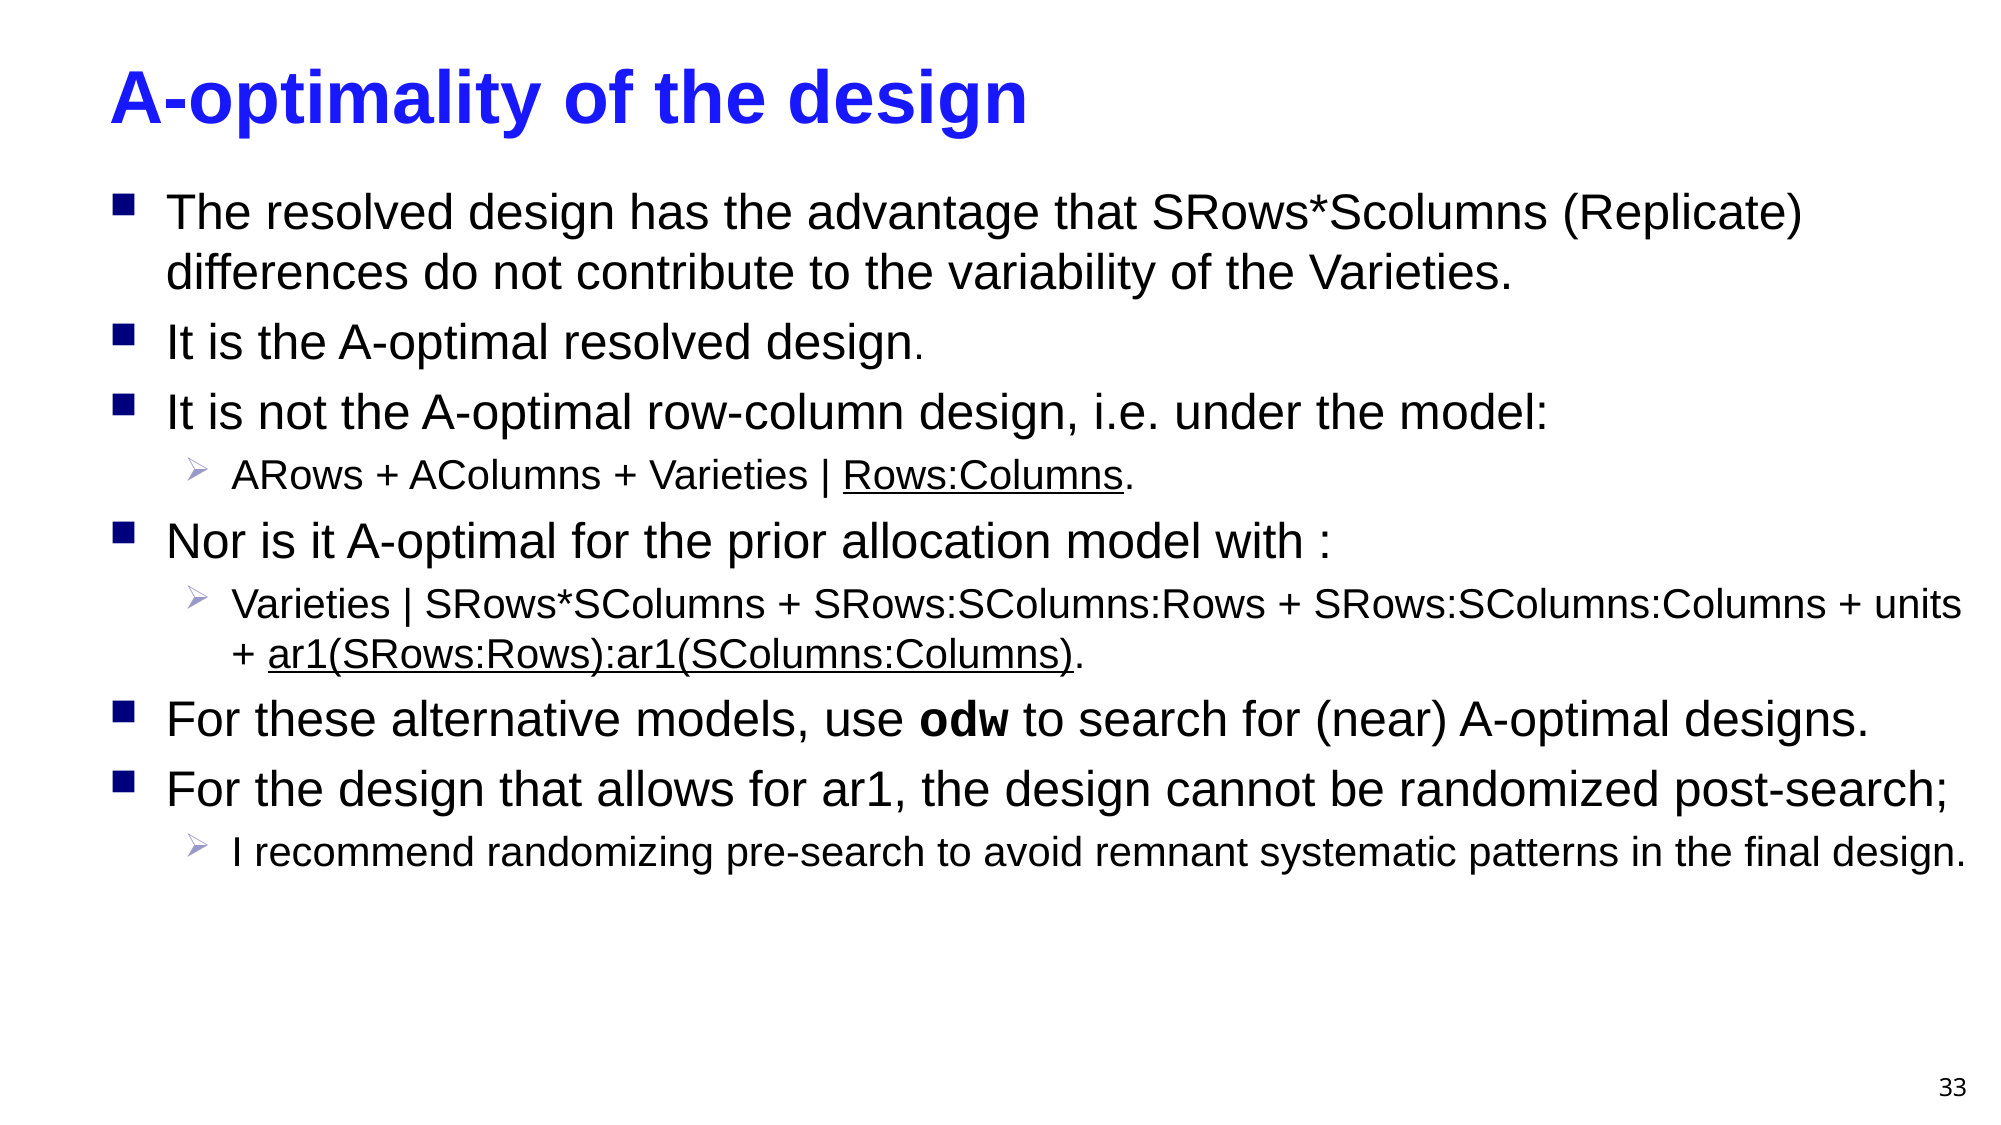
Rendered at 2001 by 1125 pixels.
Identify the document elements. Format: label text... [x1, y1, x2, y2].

list The resolved design has the advantage that SRows*Scolumns (Replicate) differences do not contribute to the variability of the Varieties. It is the A-optimal resolved design. It is not the A-optimal row-column design, i.e. under the model: ARows + AColumns + Varieties | Rows:Columns. Nor is it A-optimal for the prior allocation model with : Varieties | SRows*SColumns + SRows:SColumns:Rows + SRows:SColumns:Columns + units + ar1(SRows:Rows):ar1(SColumns:Columns). For these alternative models, use odw to search for (near) A-optimal designs. For the design that allows for ar1, the design cannot be randomized post-search; I recommend randomizing pre-search to avoid remnant systematic patterns in the final design. [94, 172, 1985, 1012]
title A-optimality of the design [94, 33, 1985, 153]
slide_number 33 [1515, 1038, 1983, 1114]
